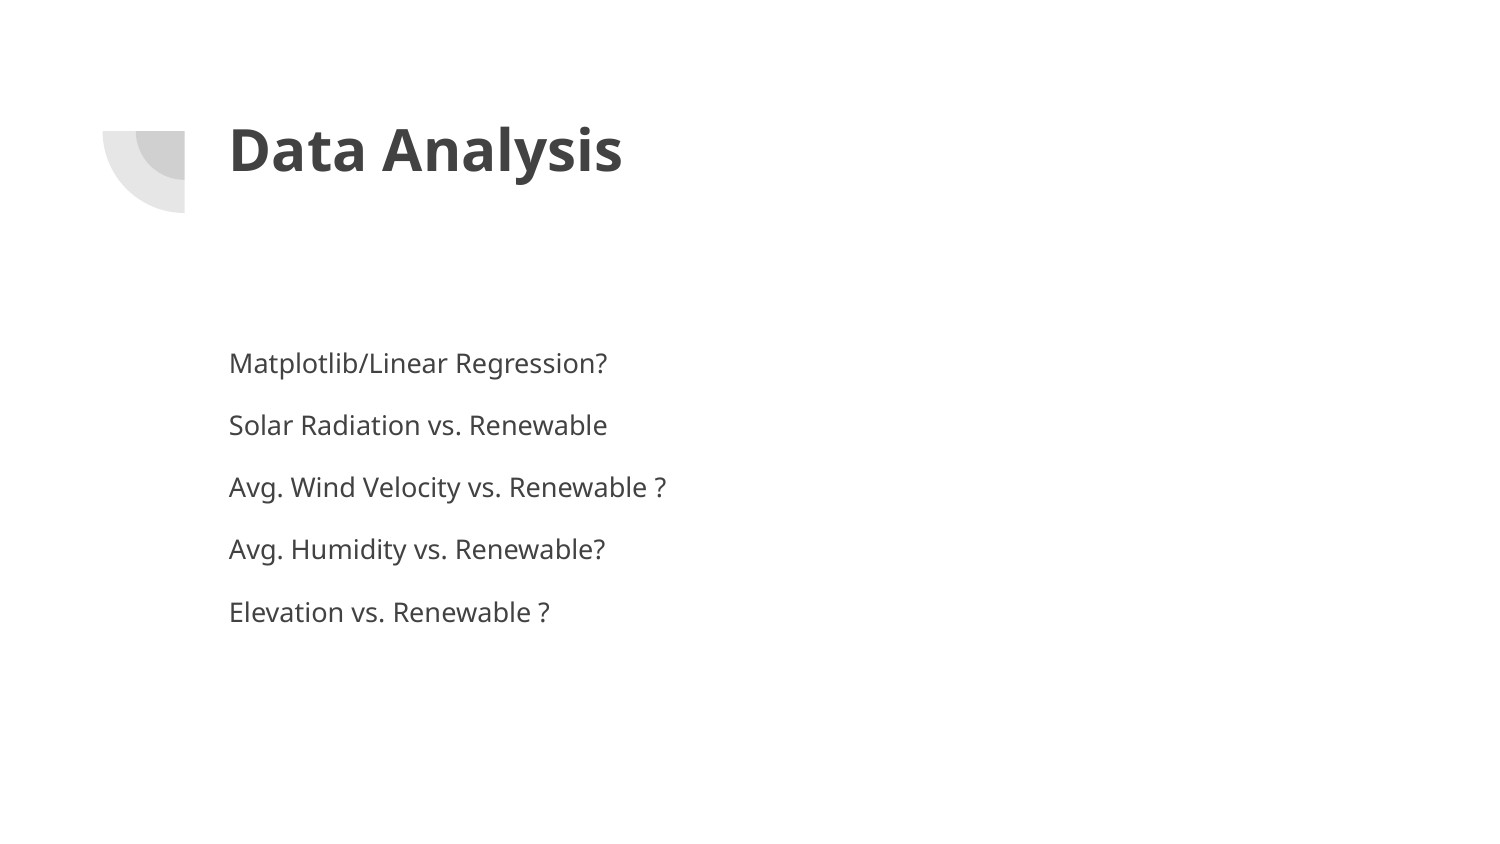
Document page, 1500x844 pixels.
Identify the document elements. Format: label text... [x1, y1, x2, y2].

title Data Analysis [213, 98, 1368, 263]
list Matplotlib/Linear Regression? Solar Radiation vs. Renewable Avg. Wind Velocity vs. Renewable ? Avg. Humidity vs. Renewable? Elevation vs. Renewable ? [213, 326, 1368, 744]
